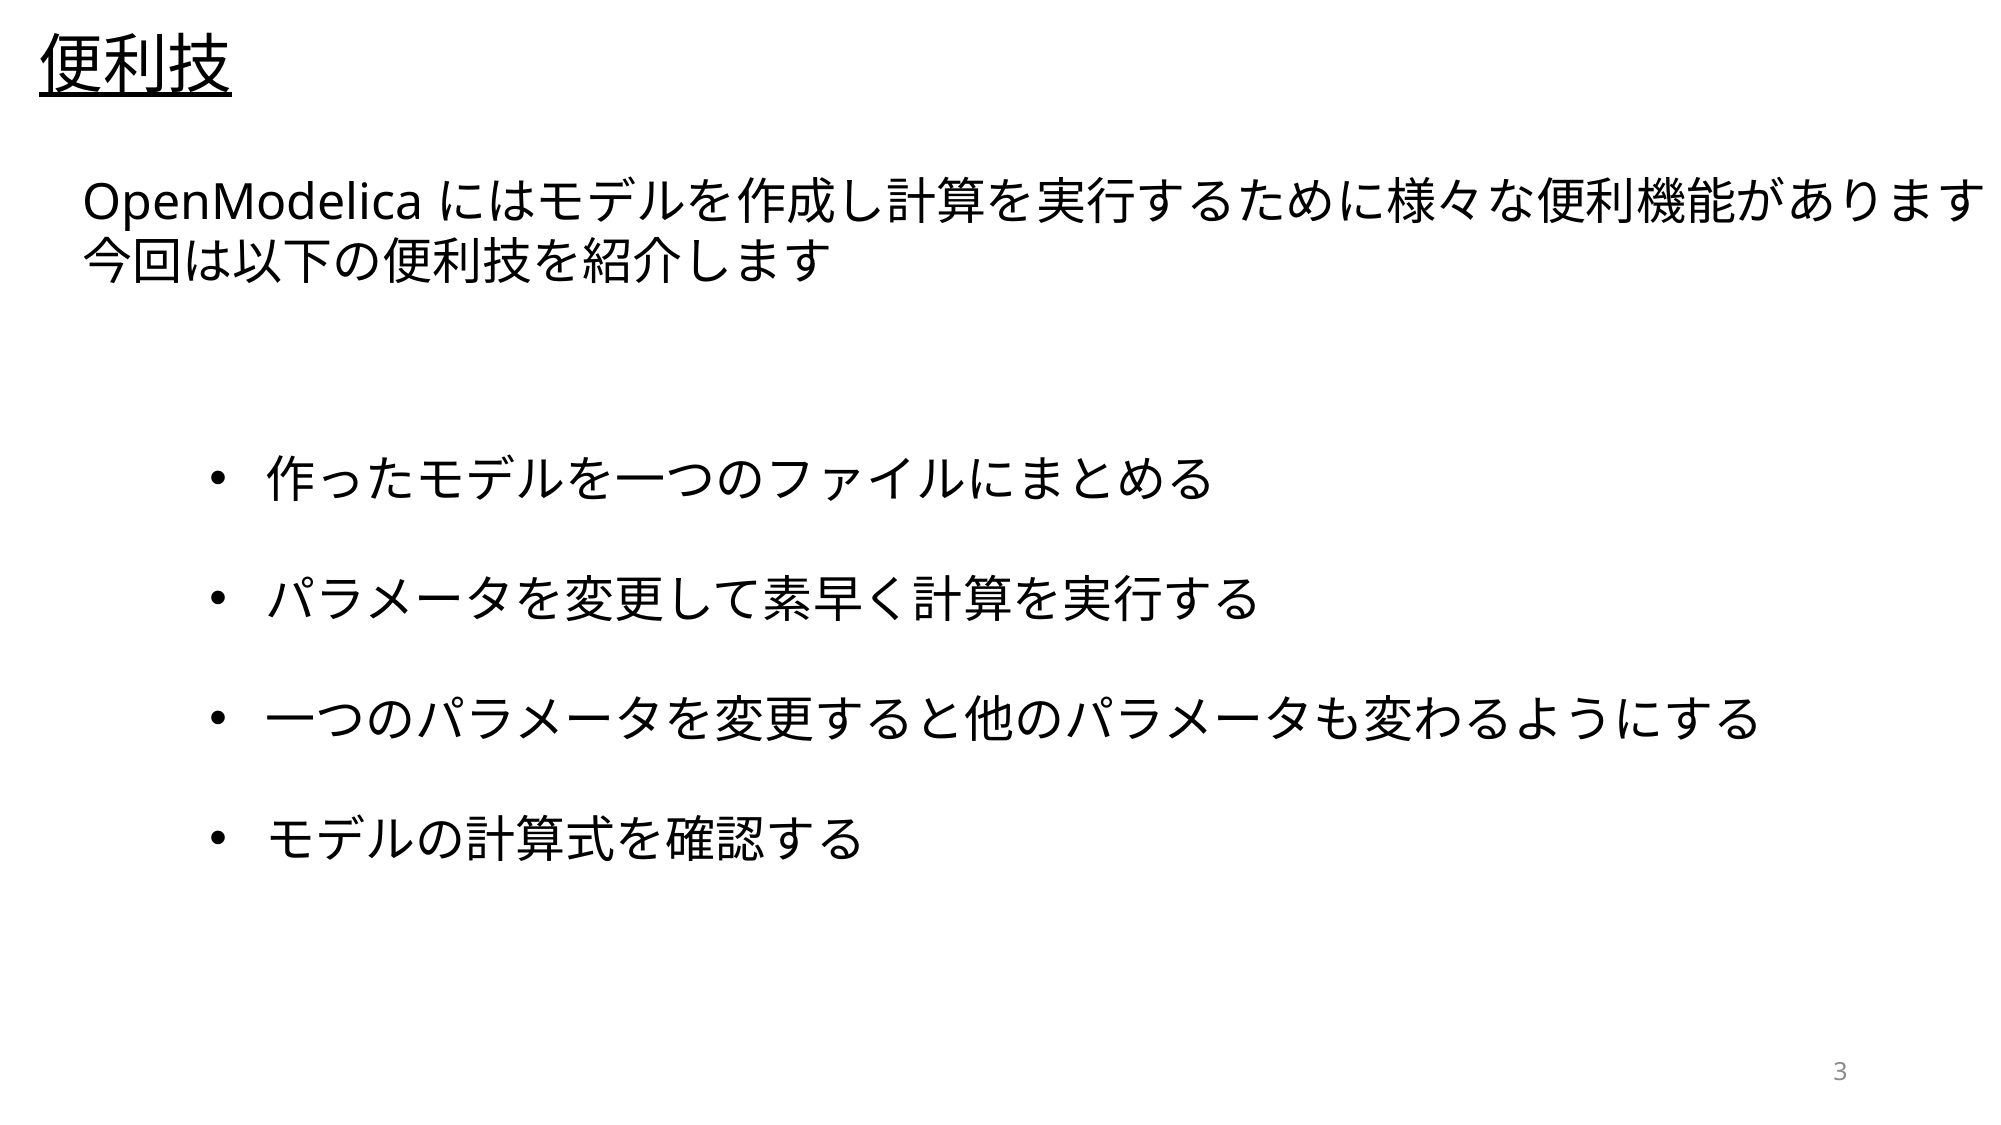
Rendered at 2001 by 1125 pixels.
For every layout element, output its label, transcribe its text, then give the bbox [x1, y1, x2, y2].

text_box 作ったモデルを一つのファイルにまとめる パラメータを変更して素早く計算を実行する 一つのパラメータを変更すると他のパラメータも変わるようにする モデルの計算式を確認する [194, 439, 1778, 875]
slide_number 3 [1412, 1042, 1863, 1103]
text_box 便利技 [30, 14, 241, 109]
text_box OpenModelicaにはモデルを作成し計算を実行するために様々な便利機能があります 今回は以下の便利技を紹介します [67, 162, 2000, 297]
